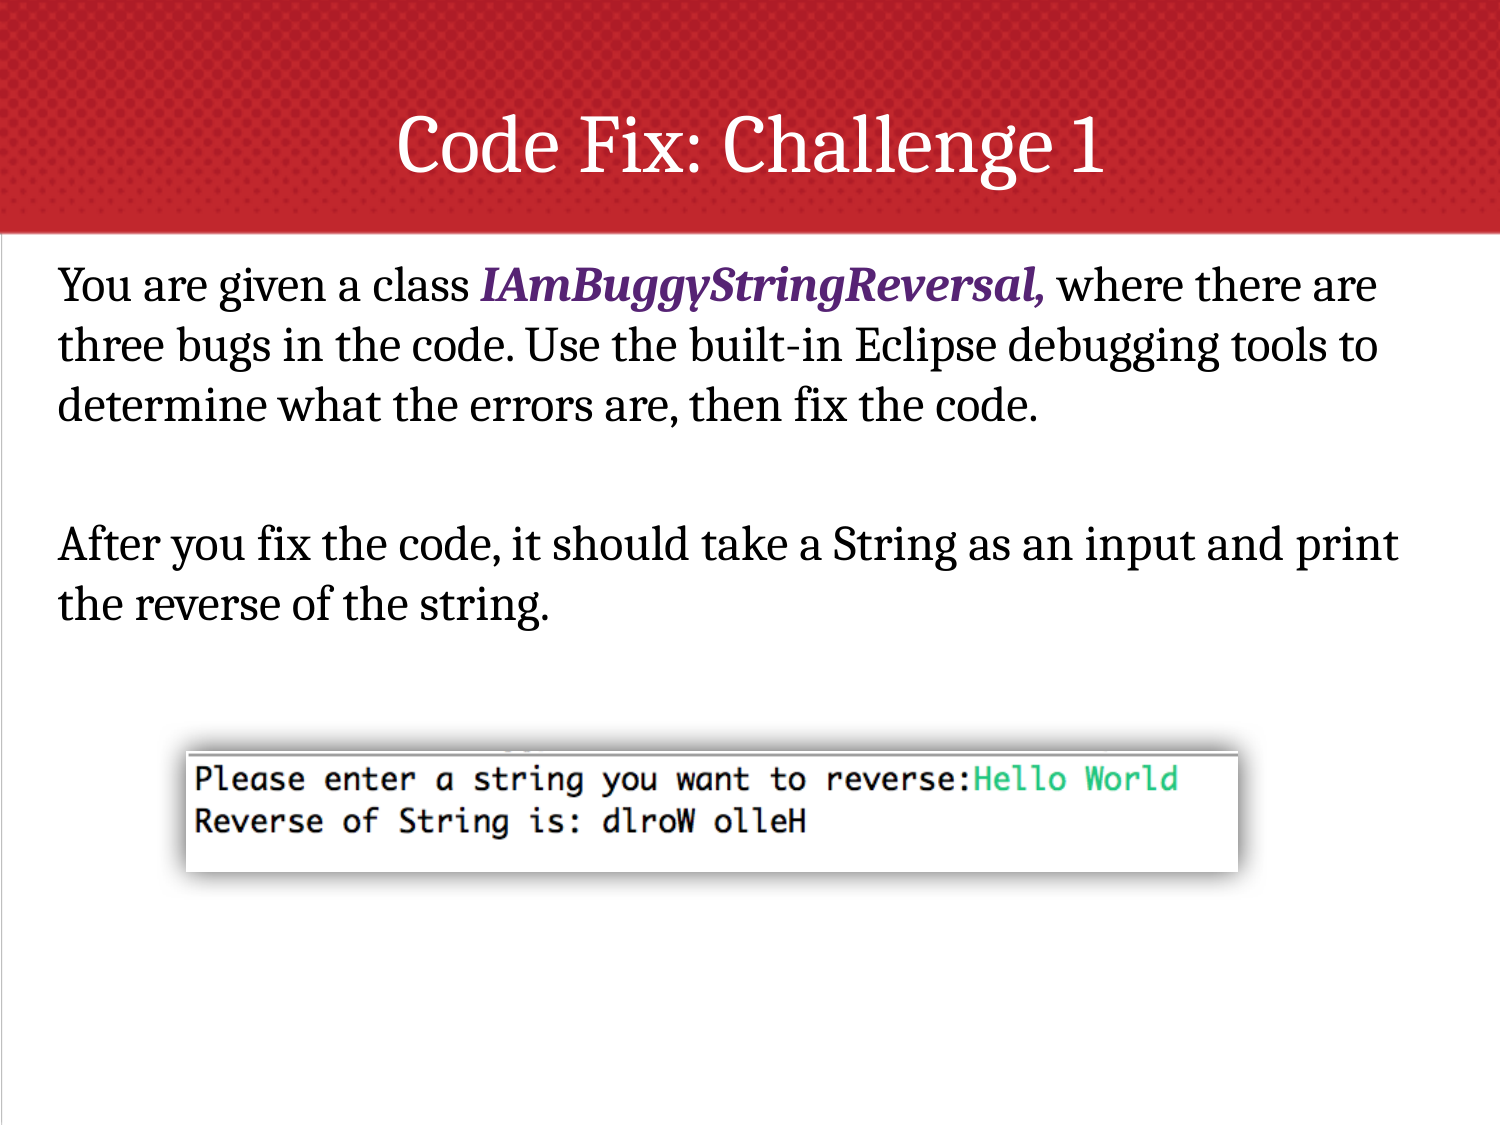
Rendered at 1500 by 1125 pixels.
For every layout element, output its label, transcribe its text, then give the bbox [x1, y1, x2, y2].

list You are given a class IAmBuggyStringReversal, where there are three bugs in the code. Use the built-in Eclipse debugging tools to determine what the errors are, then fix the code. After you fix the code, it should take a String as an input and print the reverse of the string. [23, 243, 1451, 1097]
picture [0, 0, 1500, 1125]
title Code Fix: Challenge 1 [75, 45, 1425, 233]
